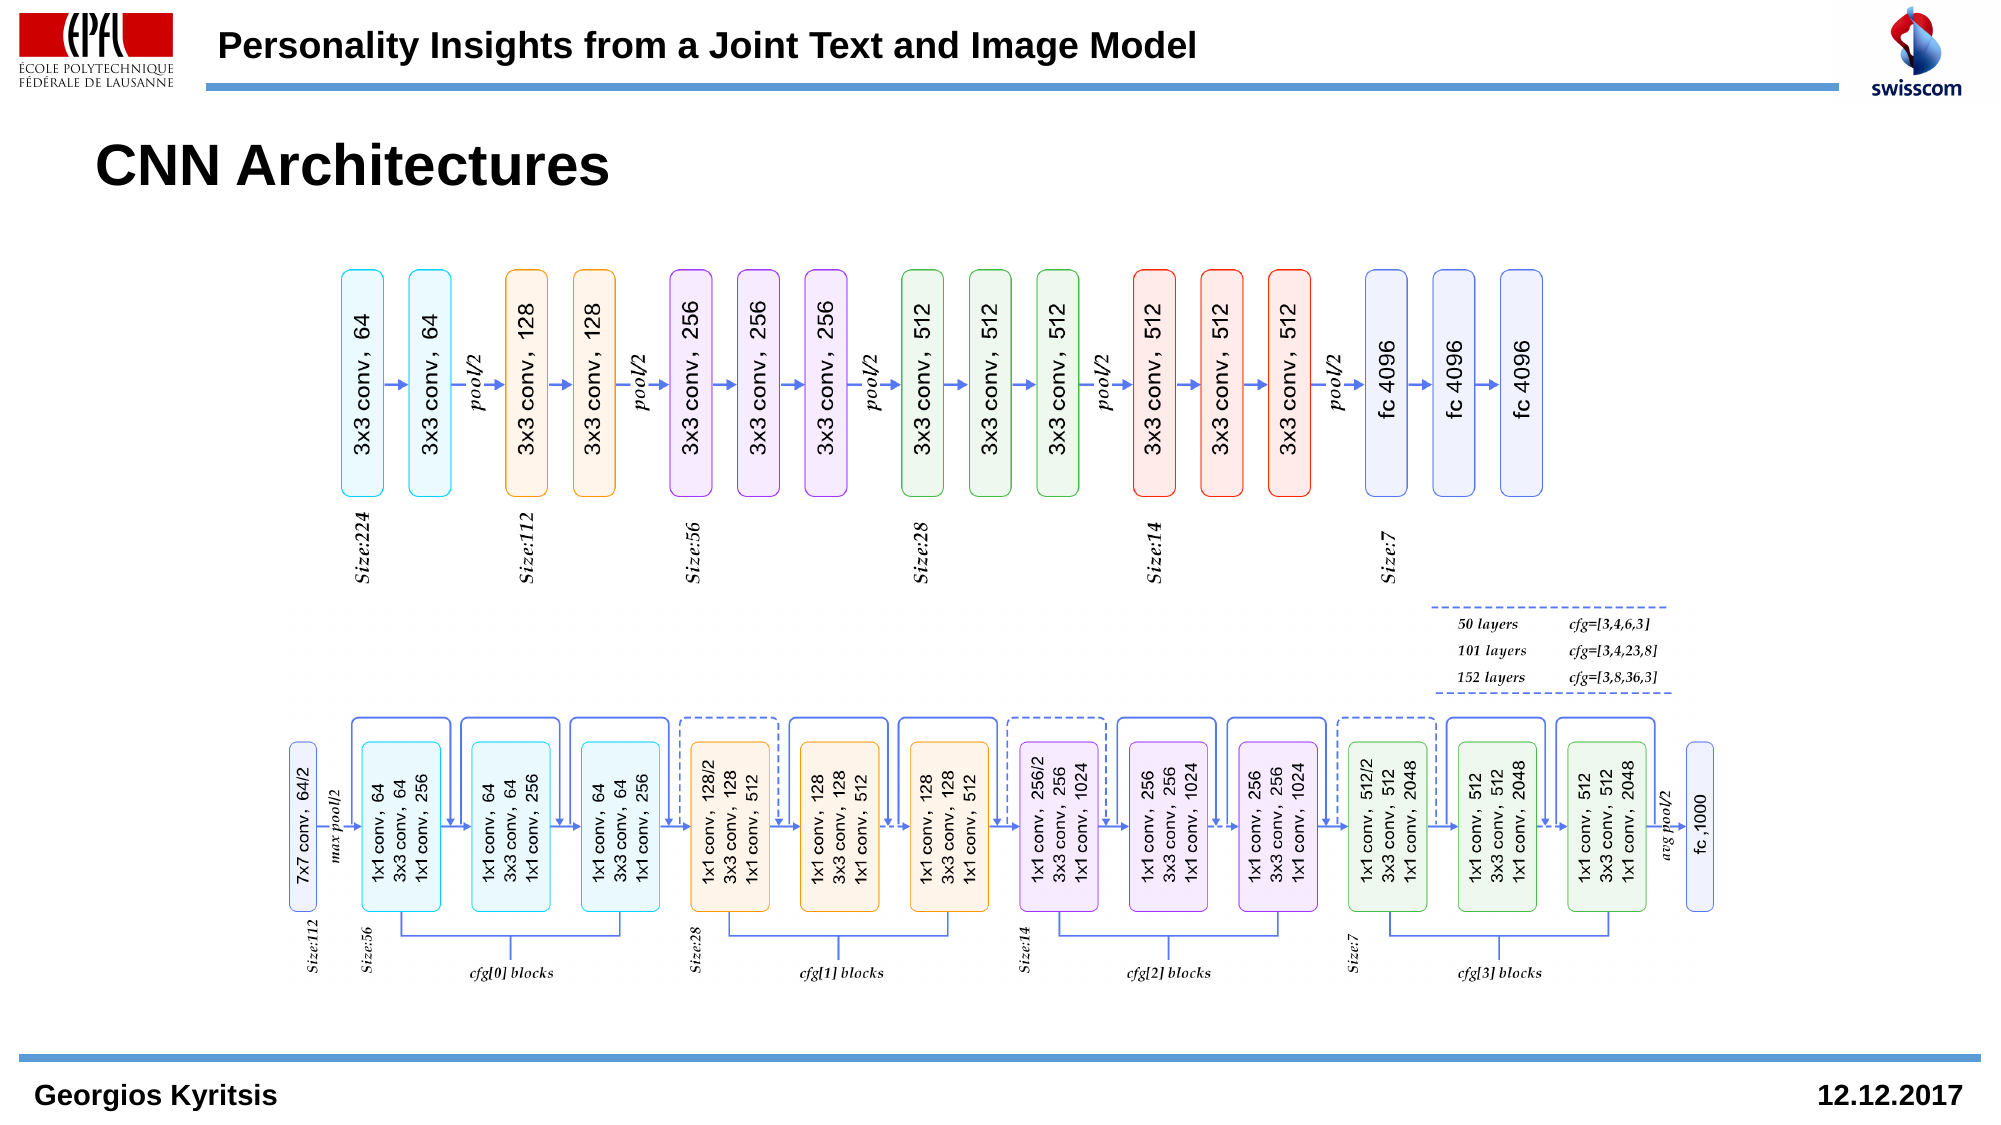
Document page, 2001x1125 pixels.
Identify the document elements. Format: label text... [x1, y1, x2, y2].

text_box Georgios Kyritsis [19, 1068, 323, 1119]
picture [284, 252, 1716, 994]
text_box CNN Architectures [80, 119, 637, 205]
picture [1833, 0, 2000, 103]
text_box Personality Insights from a Joint Text and Image Model [202, 13, 1225, 74]
text_box 12.12.2017 [1802, 1068, 1981, 1119]
picture [19, 13, 173, 87]
